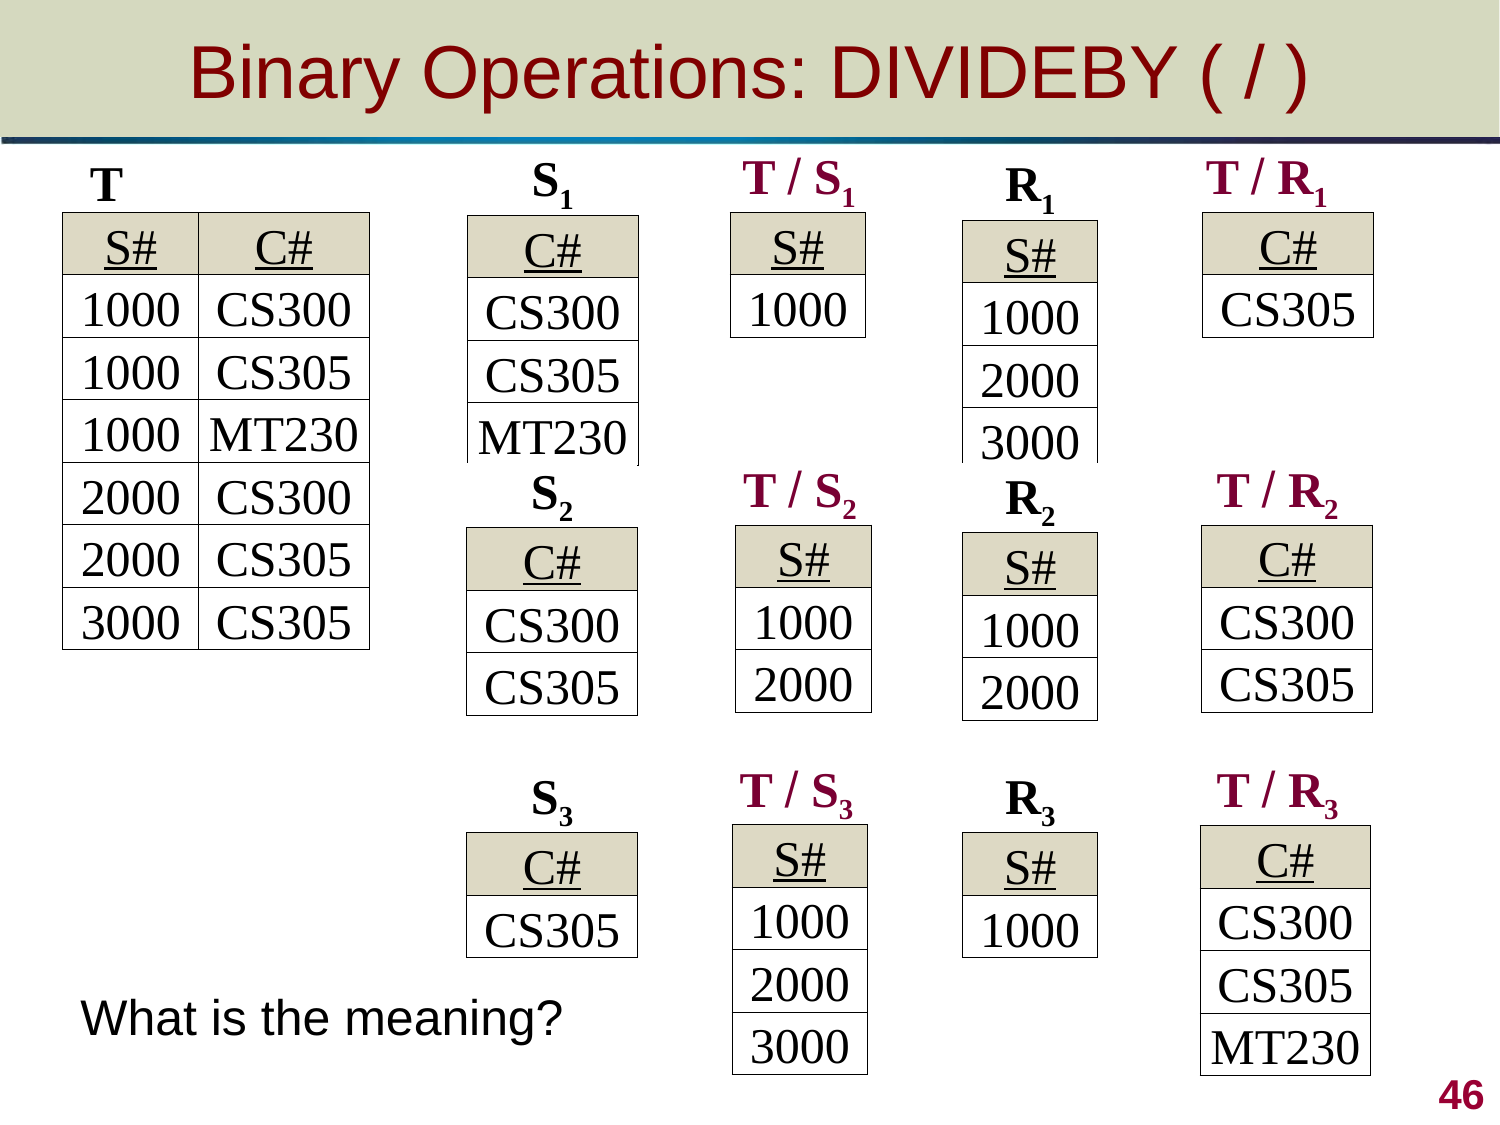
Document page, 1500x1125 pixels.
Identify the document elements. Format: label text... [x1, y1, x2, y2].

table_cell S# [963, 533, 1097, 595]
slide_number 46 [1187, 1049, 1500, 1125]
table_header C# [1201, 826, 1370, 888]
table_cell MT230 [1201, 1014, 1370, 1075]
text_box T / R1 [1191, 137, 1343, 221]
table_cell CS305 [468, 341, 638, 402]
table_header R2 [962, 463, 1098, 532]
table_header S3 [467, 763, 637, 832]
table_cell CS305 [1203, 275, 1373, 337]
picture [0, 138, 727, 145]
text_box T / R2 [1201, 449, 1354, 525]
table_cell CS300 [1202, 588, 1372, 649]
table_cell C# [468, 216, 638, 277]
title Binary Operations: DIVIDEBY ( / ) [0, 0, 1500, 138]
table_cell 1000 [63, 275, 198, 337]
text_box T / S1 [727, 137, 871, 221]
table_header S# [733, 825, 867, 887]
picture [1343, 138, 1500, 145]
table_cell 2000 [63, 463, 198, 524]
table_header S# [731, 221, 865, 274]
table_cell CS300 [467, 591, 637, 652]
table_cell 3000 [63, 588, 198, 649]
table_cell CS305 [1202, 650, 1372, 712]
table_cell 2000 [736, 650, 871, 712]
table_cell 1000 [63, 338, 198, 399]
table_cell CS305 [467, 653, 637, 715]
table_cell C# [467, 528, 637, 590]
table_cell CS300 [1201, 889, 1370, 950]
table_cell CS305 [1201, 951, 1370, 1013]
text_box T / S2 [728, 449, 872, 533]
table_cell 1000 [963, 596, 1097, 657]
table_cell 2000 [63, 525, 198, 587]
table_cell 2000 [733, 950, 867, 1012]
table_cell 1000 [733, 888, 867, 949]
table_cell CS300 [199, 463, 369, 524]
table_header C# [1202, 526, 1372, 587]
table_cell CS300 [199, 275, 369, 337]
table_header S# [736, 526, 871, 587]
table_header S1 [467, 150, 638, 215]
table_header T [63, 150, 369, 212]
table_cell 2000 [963, 346, 1097, 407]
table_cell CS305 [199, 525, 369, 587]
table_header S2 [467, 463, 637, 527]
table_cell 1000 [963, 283, 1097, 345]
table_cell CS300 [468, 278, 638, 340]
table_cell 2000 [963, 658, 1097, 720]
table_cell CS305 [199, 338, 369, 399]
text_box What is the meaning? [65, 978, 579, 1053]
table_cell CS305 [199, 588, 369, 649]
table_cell 1000 [63, 400, 198, 462]
table_cell S# [963, 221, 1097, 282]
table_cell 1000 [731, 275, 865, 337]
table_cell S# [63, 213, 198, 274]
table_cell S# [963, 833, 1097, 895]
text_box T / S3 [724, 749, 869, 833]
table_cell 1000 [963, 896, 1097, 957]
table_cell C# [467, 833, 637, 895]
table_cell C# [199, 213, 369, 274]
picture [871, 138, 1191, 145]
table_cell MT230 [468, 403, 638, 465]
table_cell 3000 [733, 1013, 867, 1074]
table_cell 3000 [963, 408, 1097, 463]
table_cell 1000 [736, 588, 871, 649]
table_header R1 [962, 150, 1098, 220]
table_header R3 [962, 763, 1098, 832]
table_header C# [1203, 213, 1373, 274]
text_box T / R3 [1201, 749, 1354, 825]
table_cell MT230 [199, 400, 369, 462]
table_cell CS305 [467, 896, 637, 957]
